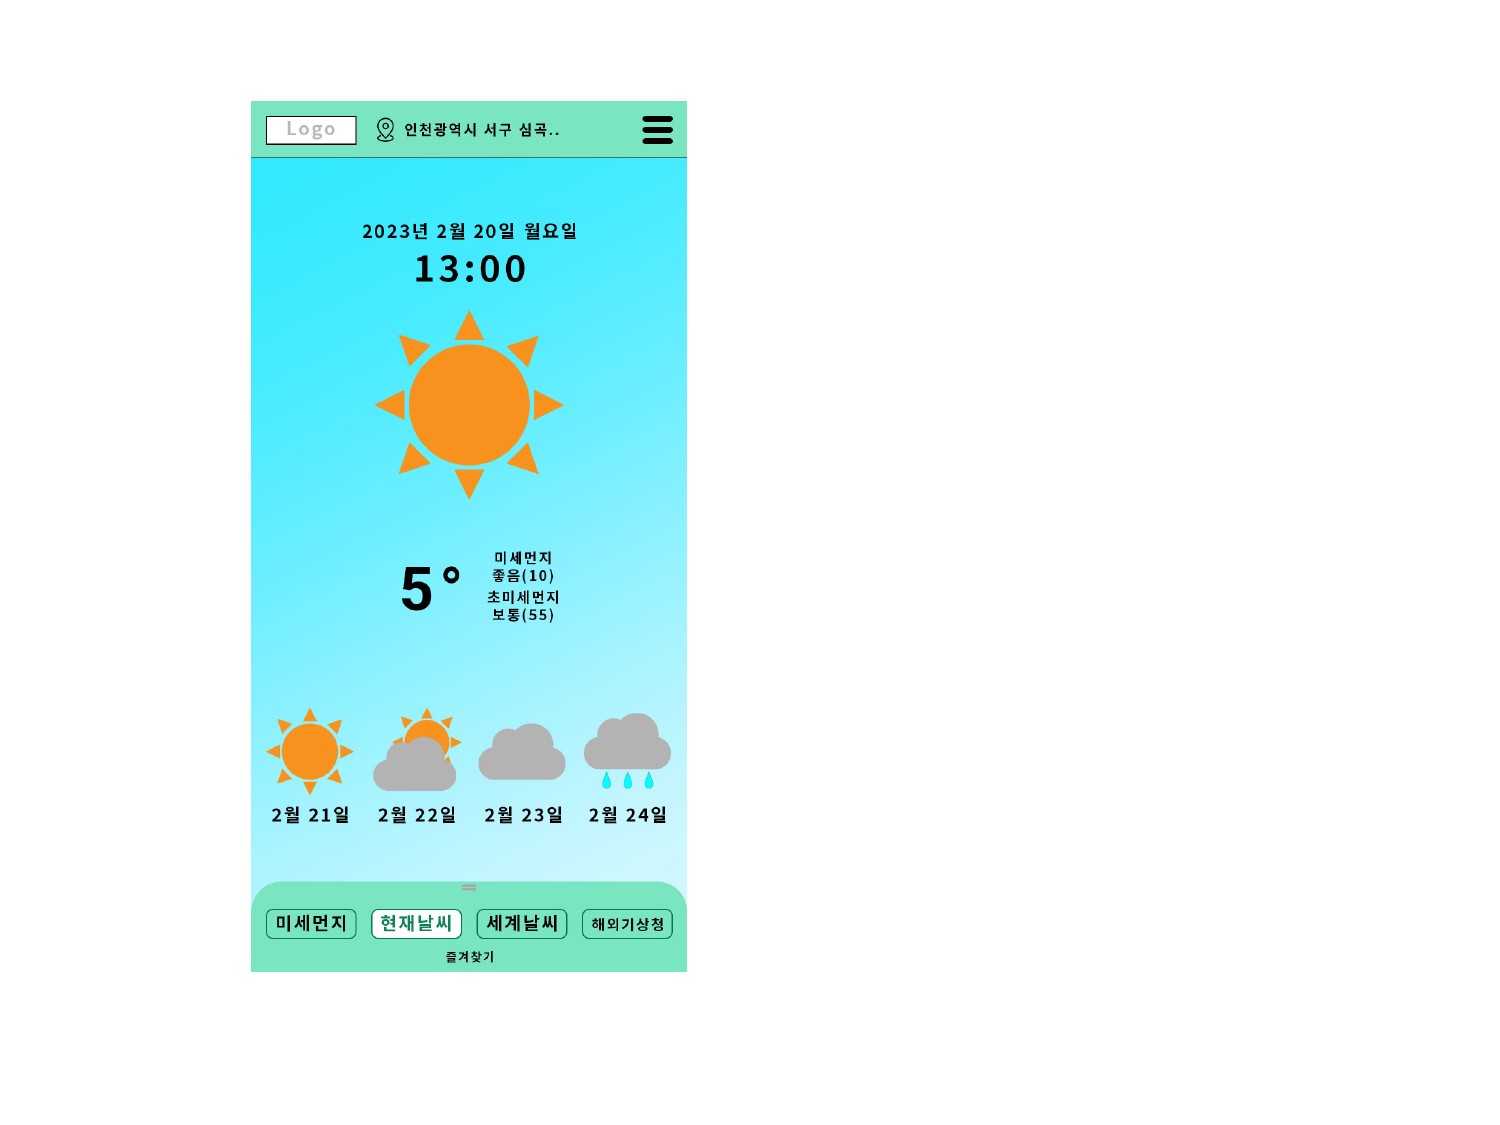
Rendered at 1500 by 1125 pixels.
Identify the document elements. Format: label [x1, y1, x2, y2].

picture [251, 101, 687, 972]
